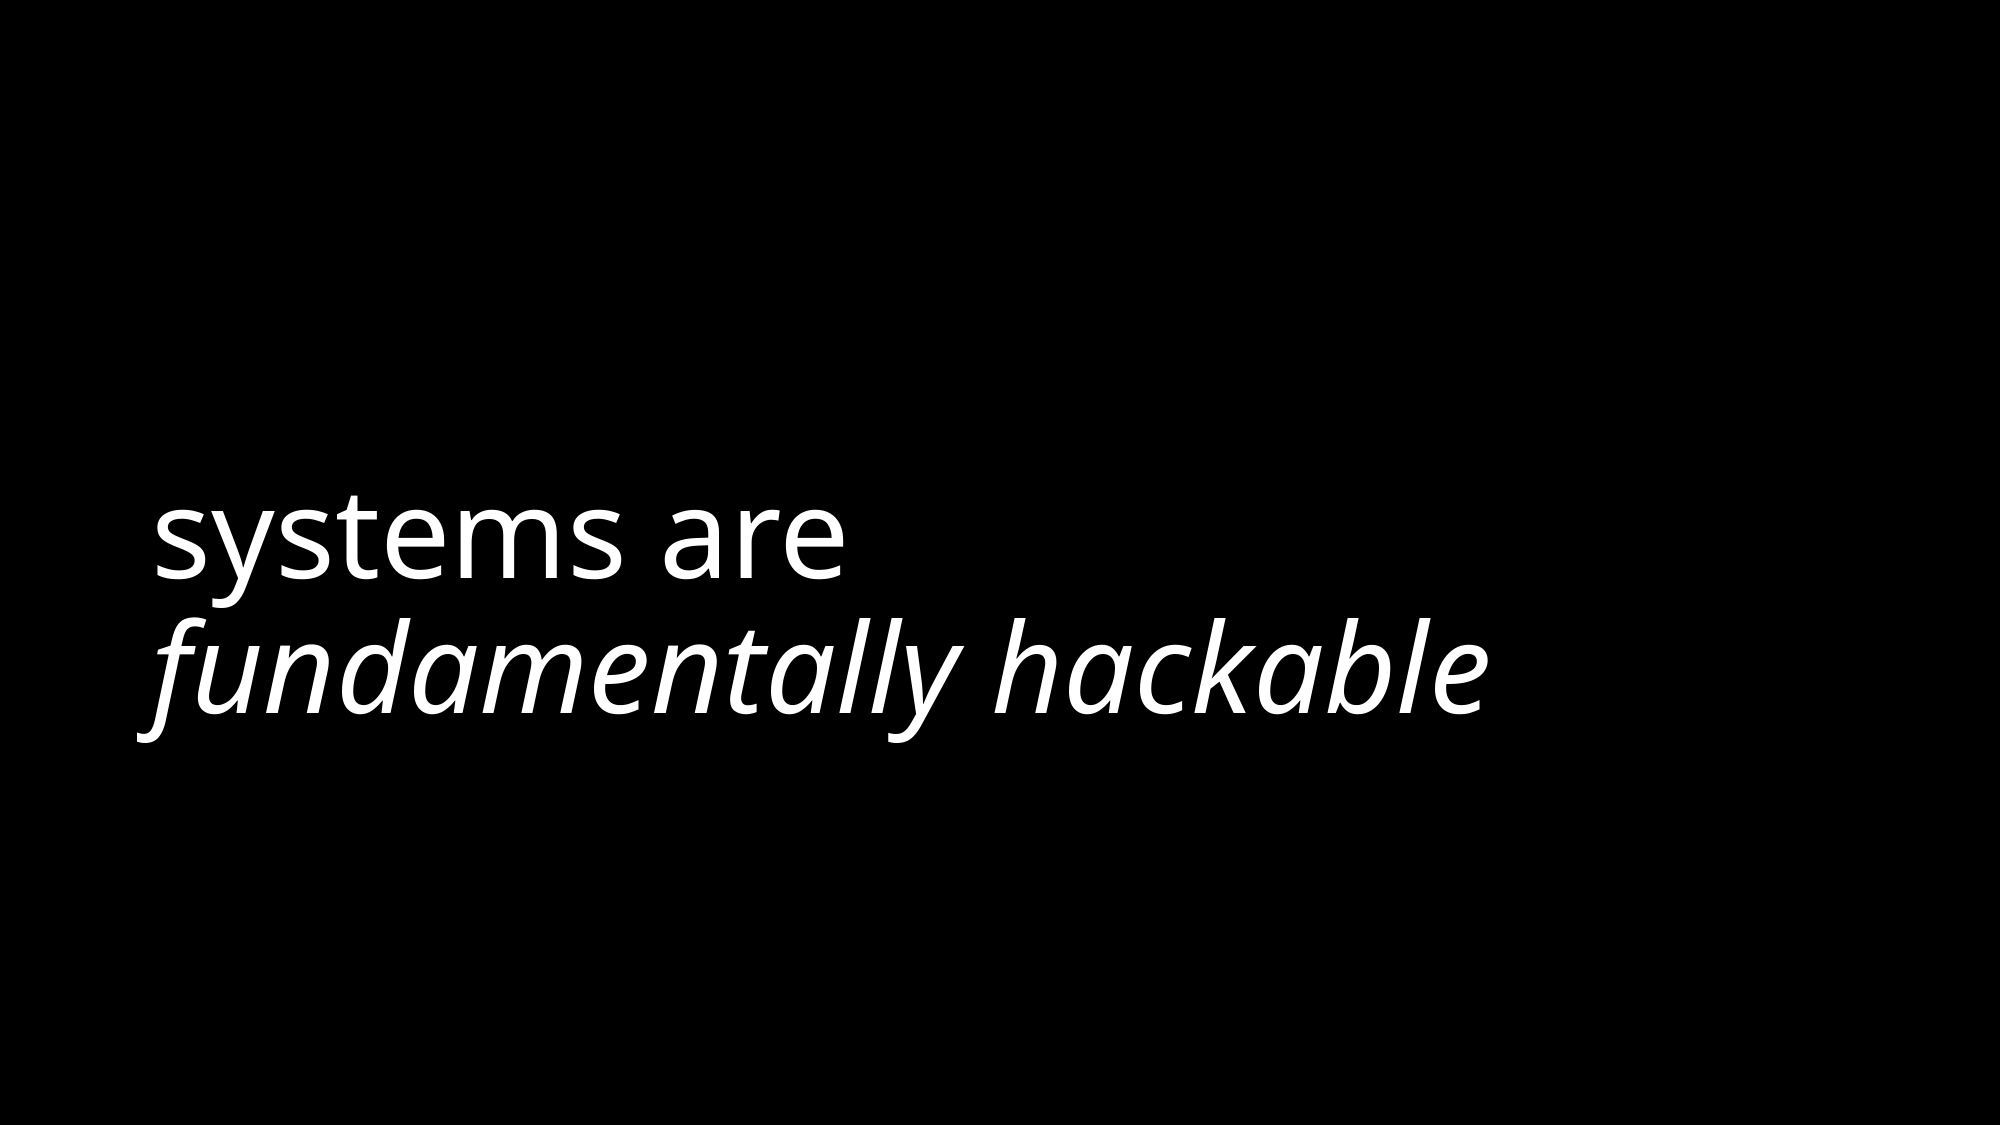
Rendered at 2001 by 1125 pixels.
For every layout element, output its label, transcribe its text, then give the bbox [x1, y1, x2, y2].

title systems are fundamentally hackable [136, 280, 1862, 749]
